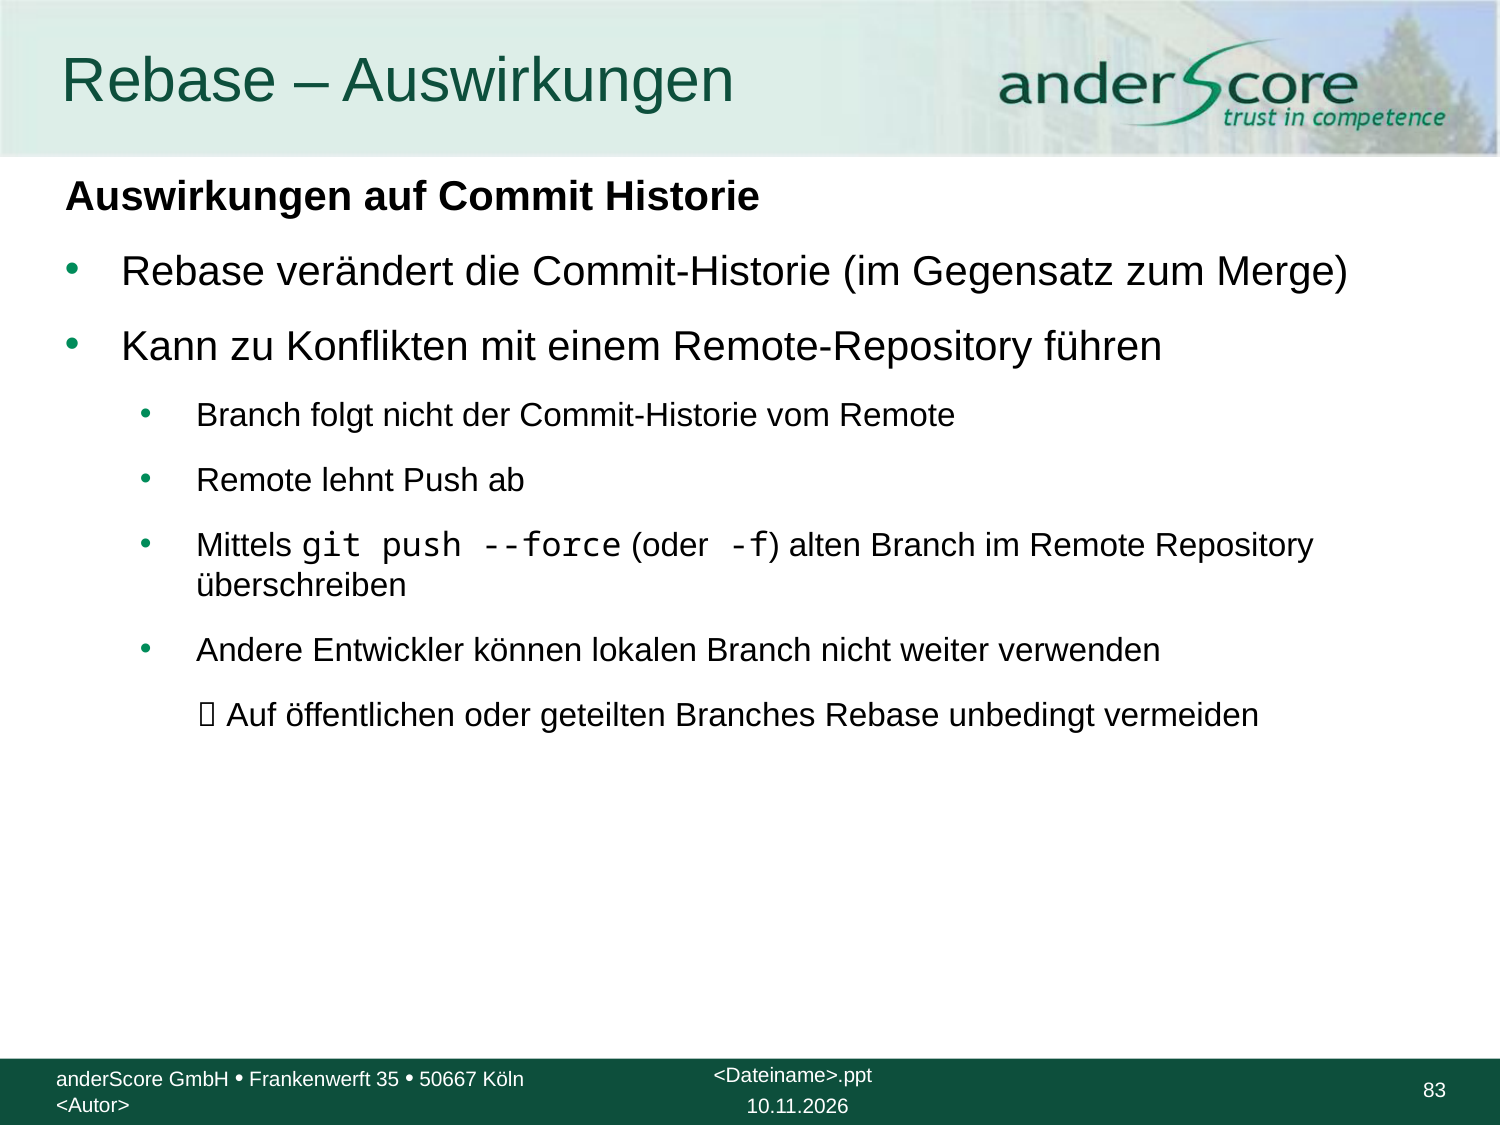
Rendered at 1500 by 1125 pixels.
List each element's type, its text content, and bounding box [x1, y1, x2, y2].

picture [0, 0, 1500, 157]
list Auswirkungen auf Commit Historie Rebase verändert die Commit-Historie (im Gegensatz zum Merge) Kann zu Konflikten mit einem Remote-Repository führen Branch folgt nicht der Commit-Historie vom Remote Remote lehnt Push ab Mittels git push --force (oder -f) alten Branch im Remote Repository überschreiben Andere Entwickler können lokalen Branch nicht weiter verwenden  Auf öffentlichen oder geteilten Branches Rebase unbedingt vermeiden [49, 160, 1447, 1024]
title Rebase – Auswirkungen [46, 23, 975, 140]
